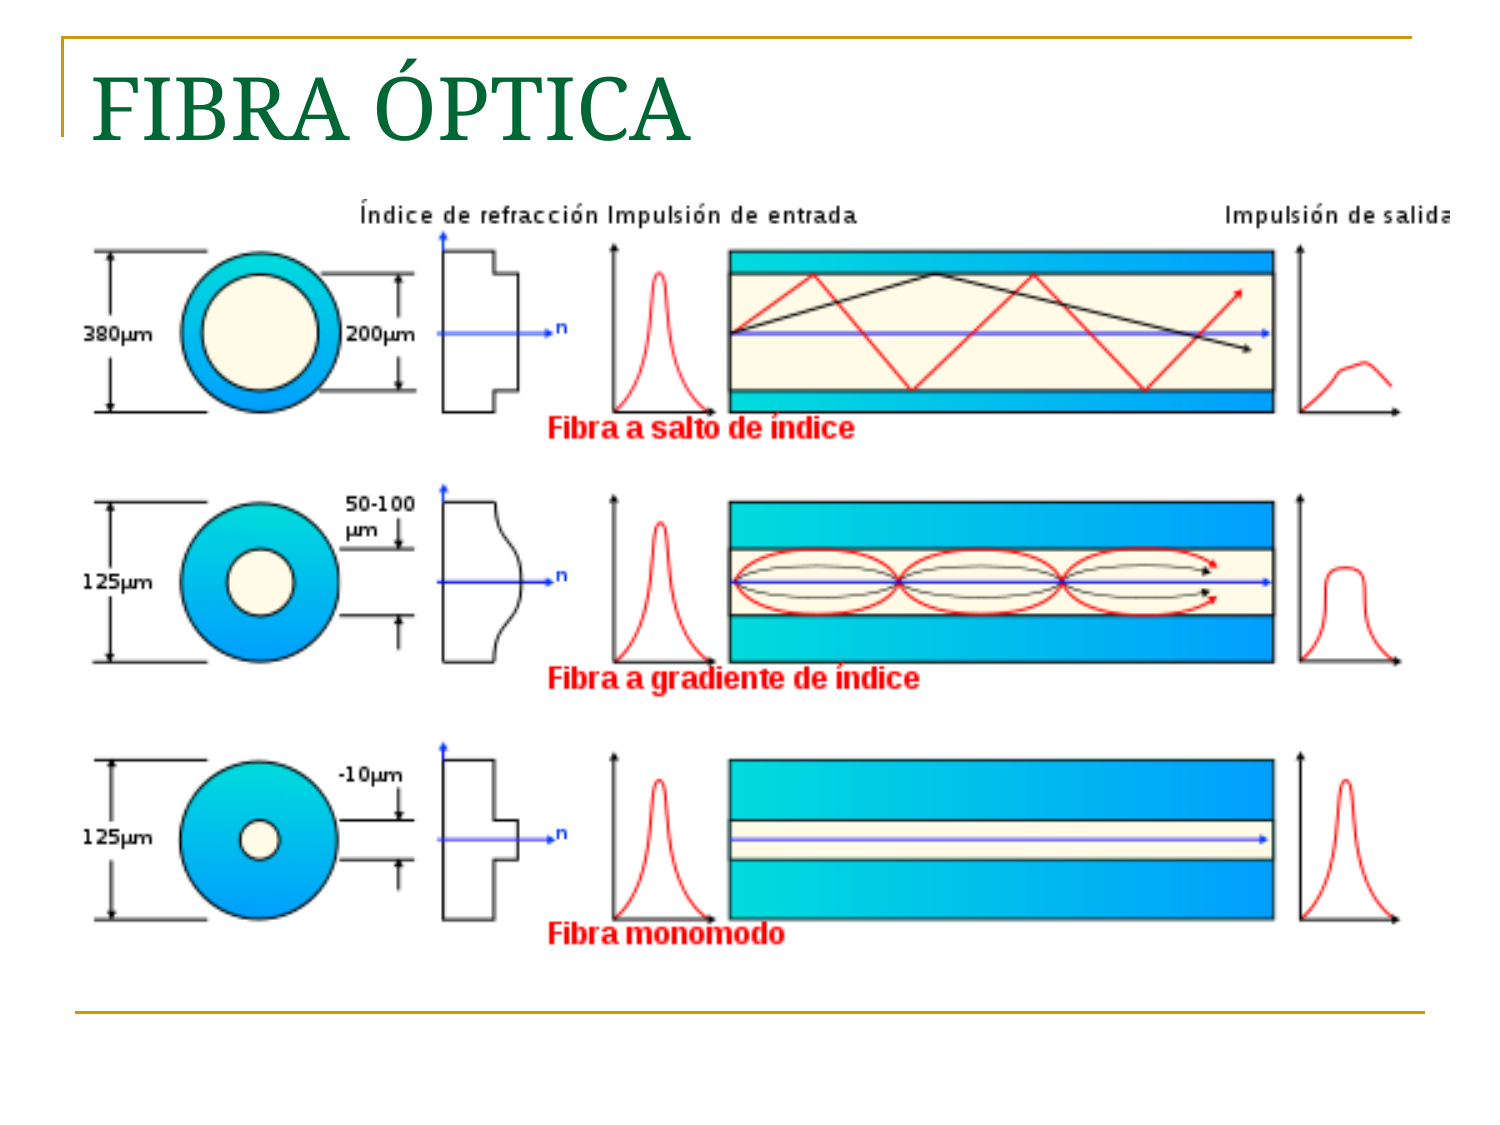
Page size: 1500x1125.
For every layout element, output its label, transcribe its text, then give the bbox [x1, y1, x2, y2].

title FIBRA ÓPTICA [75, 45, 1425, 198]
picture [74, 199, 1451, 951]
